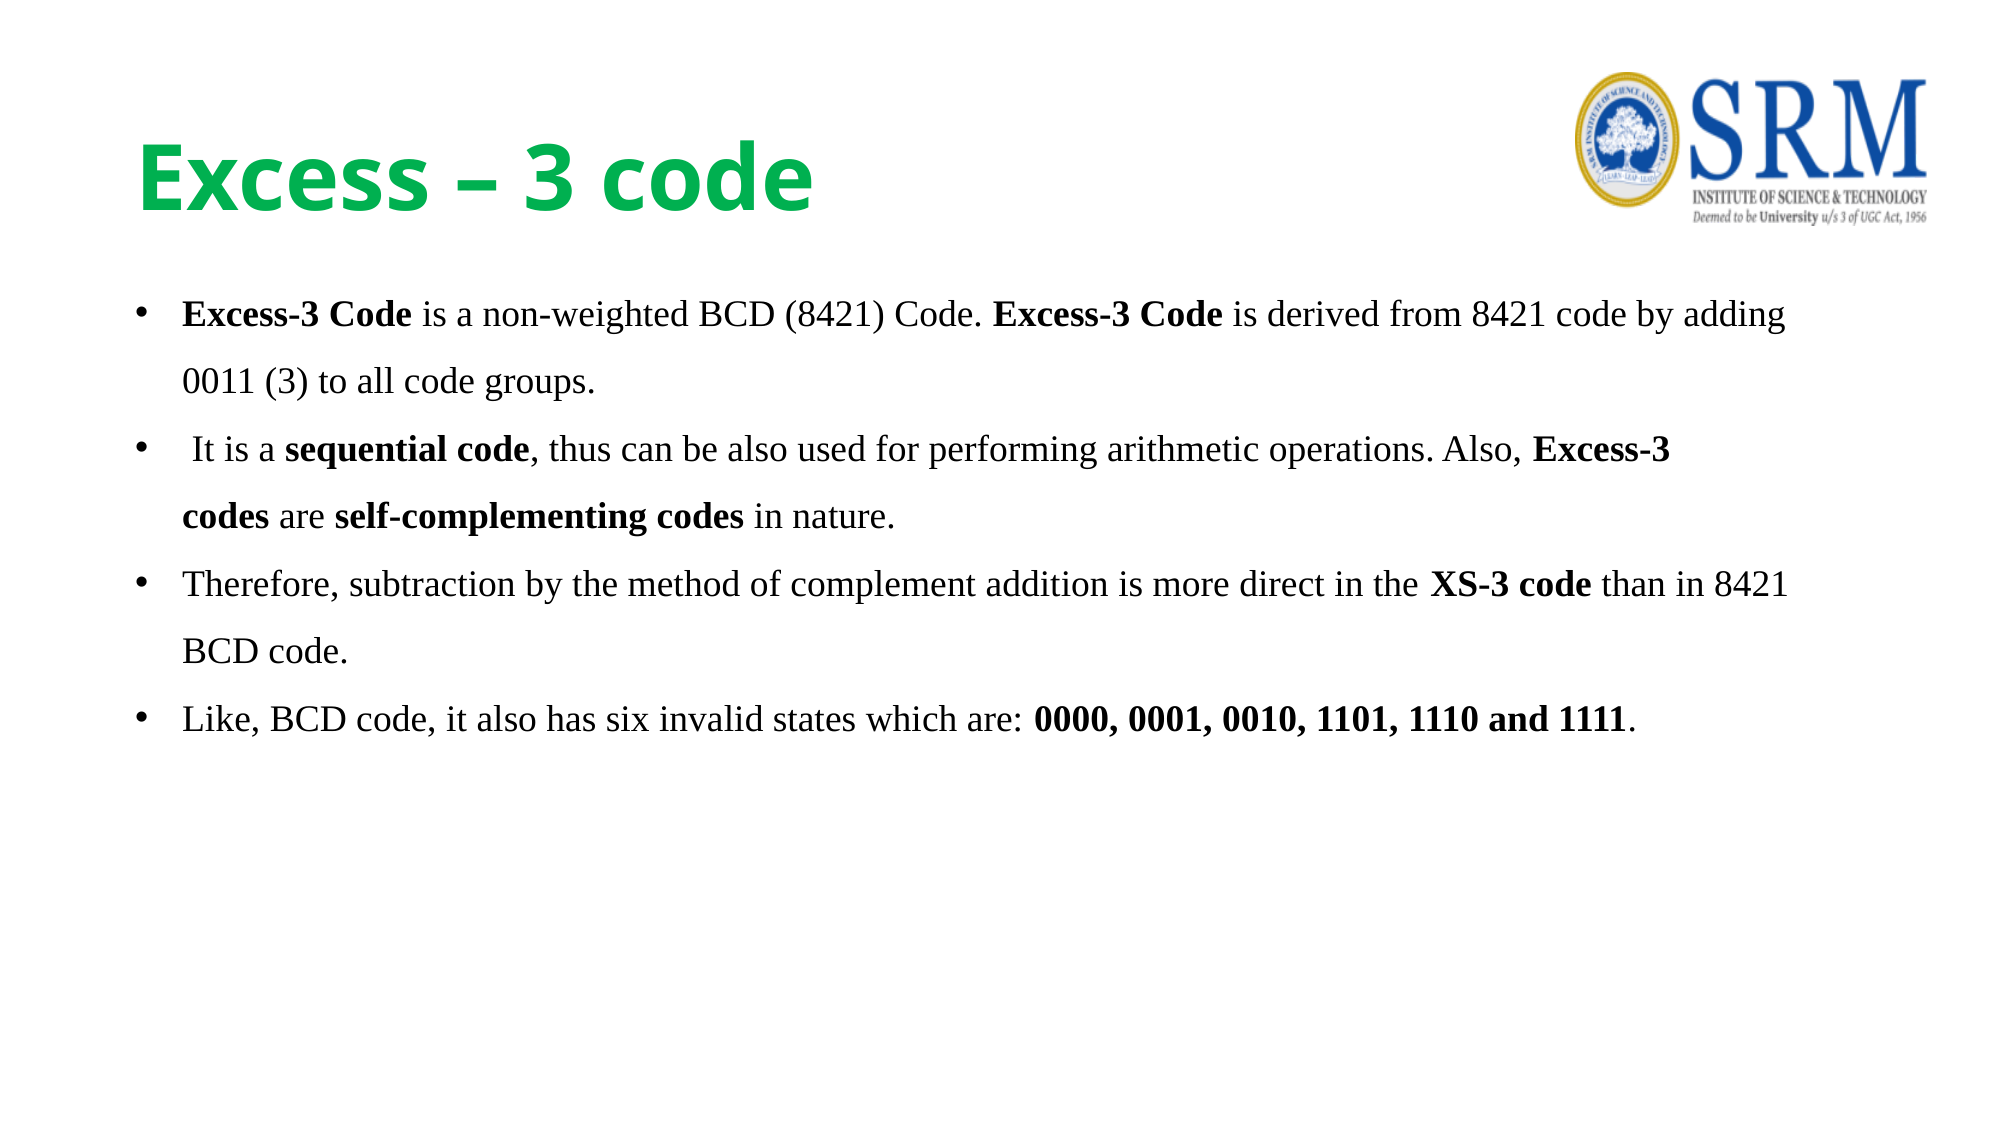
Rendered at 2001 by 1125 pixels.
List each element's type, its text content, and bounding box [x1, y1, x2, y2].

text_box Excess-3 Code is a non-weighted BCD (8421) Code. Excess-3 Code is derived from 8421 code by adding 0011 (3) to all code groups. It is a sequential code, thus can be also used for performing arithmetic operations. Also, Excess-3 codes are self-complementing codes in nature. Therefore, subtraction by the method of complement addition is more direct in the XS-3 code than in 8421 BCD code. Like, BCD code, it also has six invalid states which are: 0000, 0001, 0010, 1101, 1110 and 1111. [120, 258, 1829, 747]
title Excess – 3 code [120, 72, 1880, 290]
picture [1575, 72, 1927, 226]
